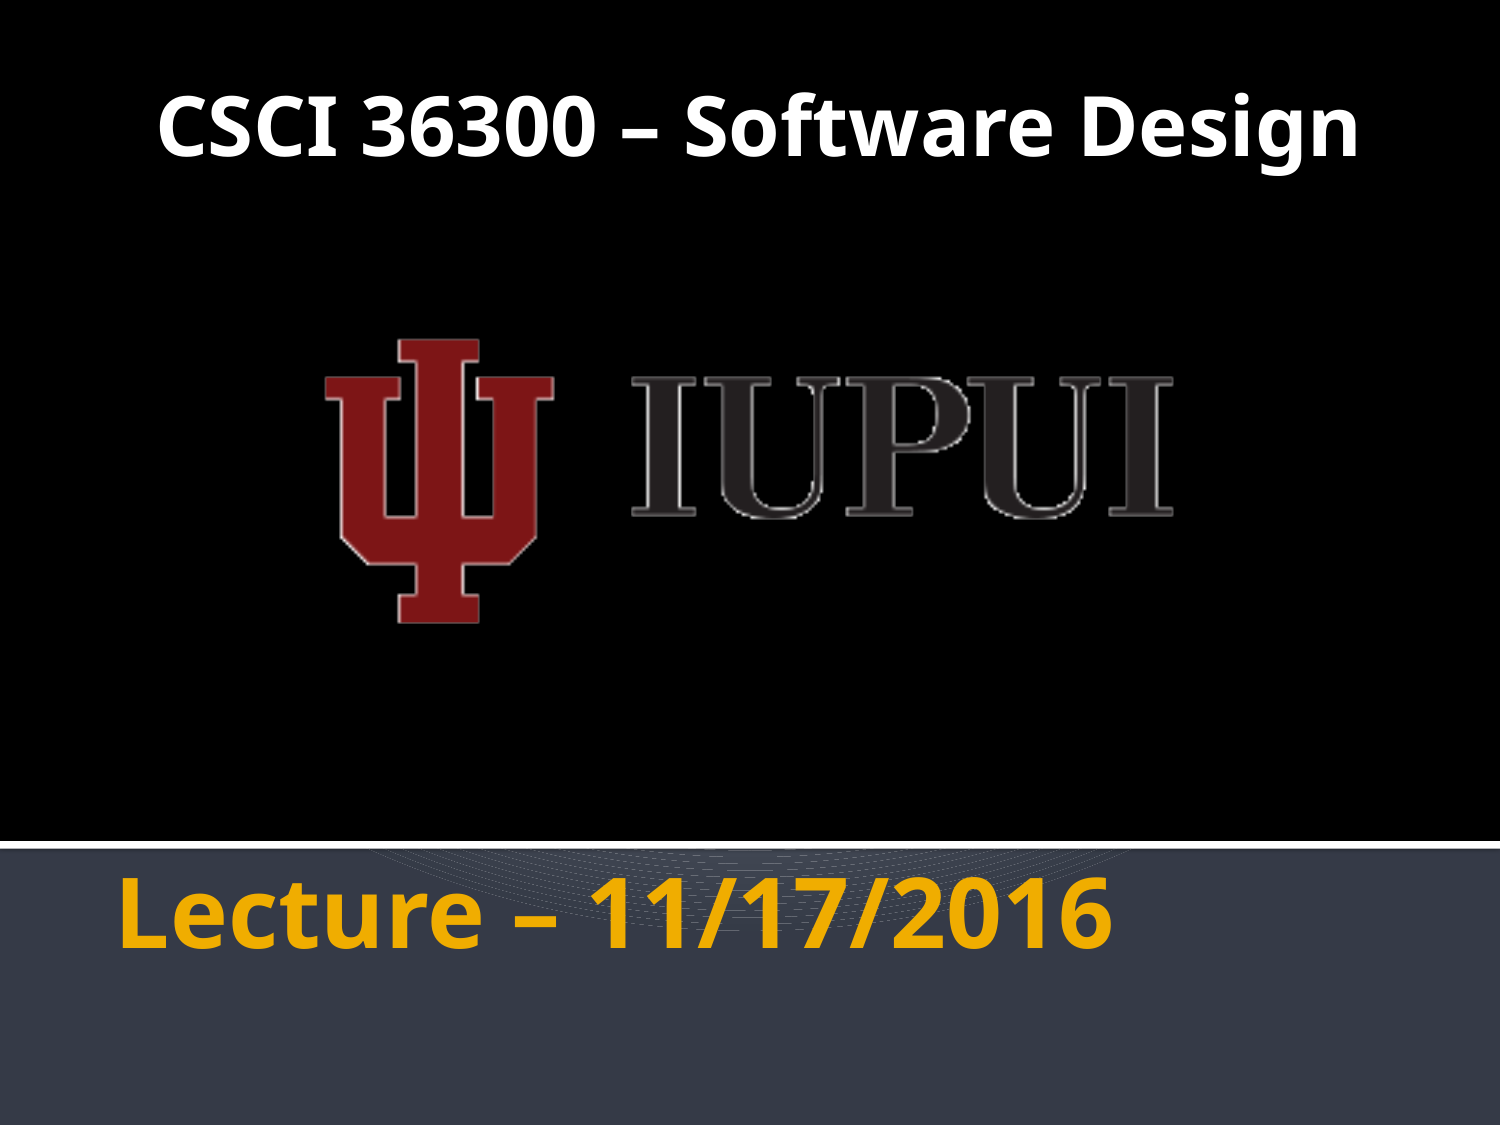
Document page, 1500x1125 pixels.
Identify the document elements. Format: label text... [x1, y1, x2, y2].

picture [312, 326, 1188, 650]
title Lecture – 11/17/2016 [99, 850, 1425, 1125]
subtitle CSCI 36300 – Software Design [3, 0, 1500, 247]
